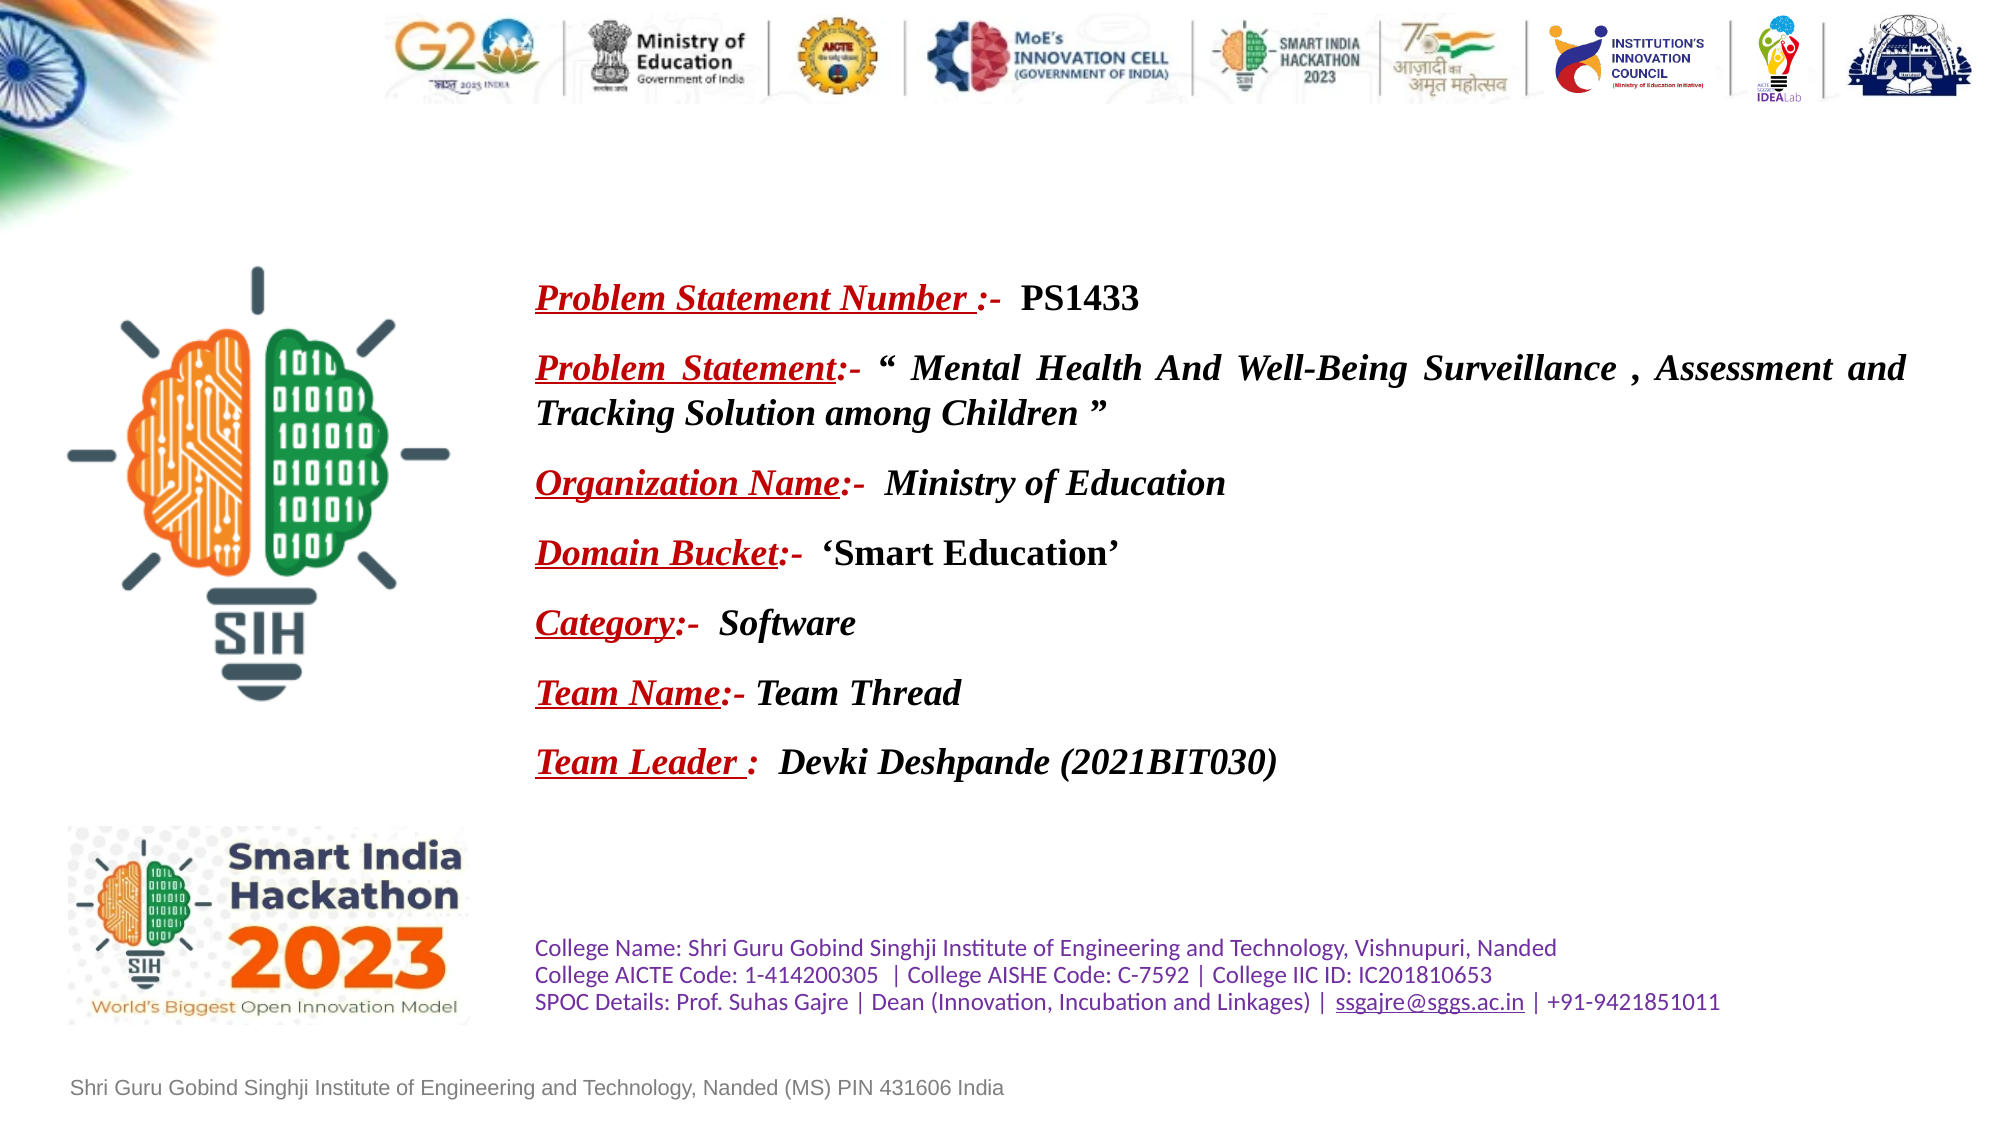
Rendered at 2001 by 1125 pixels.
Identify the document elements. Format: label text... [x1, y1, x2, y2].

picture [0, 0, 1544, 727]
picture [1757, 15, 1802, 102]
picture [1846, 13, 1972, 100]
text_box Problem Statement Number :- PS1433 Problem Statement:- “ Mental Health And Well-Being Surveillance , Assessment and Tracking Solution among Children ” Organization Name:- Ministry of Education Domain Bucket:- ‘Smart Education’ Category:- Software Team Name:- Team Thread Team Leader : Devki Deshpande (2021BIT030) [520, 265, 1923, 791]
picture [1548, 24, 1706, 94]
picture [1715, 13, 1748, 99]
picture [68, 826, 470, 1025]
text_box College Name: Shri Guru Gobind Singhji Institute of Engineering and Technology, Vishnupuri, Nanded College AICTE Code: 1-414200305 | College AISHE Code: C-7592 | College IIC ID: IC201810653 SPOC Details: Prof. Suhas Gajre | Dean (Innovation, Incubation and Linkages) | ssgajre@sggs.ac.in | +91-9421851011 [520, 927, 1923, 1023]
picture [1808, 15, 1841, 102]
